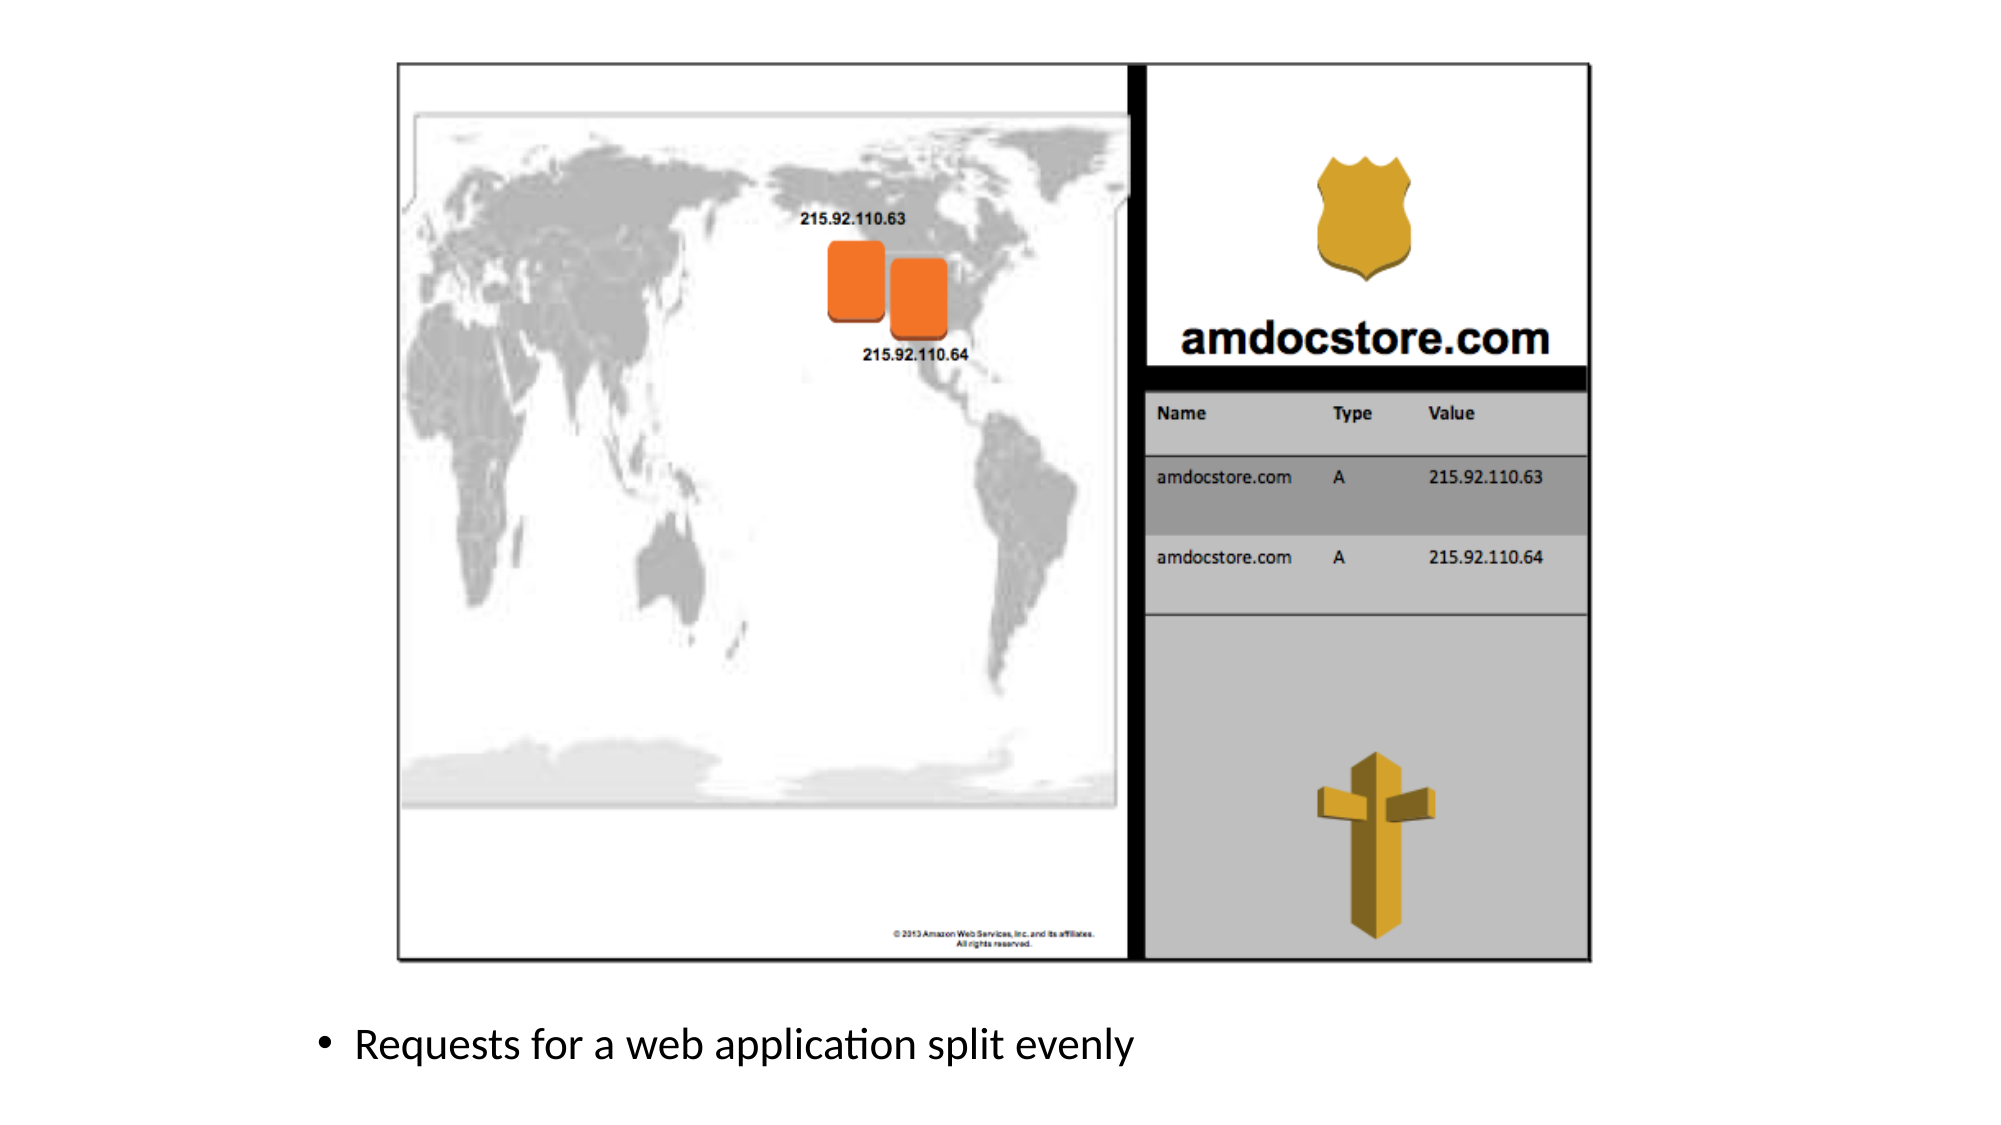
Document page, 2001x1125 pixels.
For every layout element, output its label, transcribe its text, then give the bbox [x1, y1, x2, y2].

picture [389, 48, 1611, 970]
list Requests for a web application split evenly [302, 1012, 1720, 1125]
